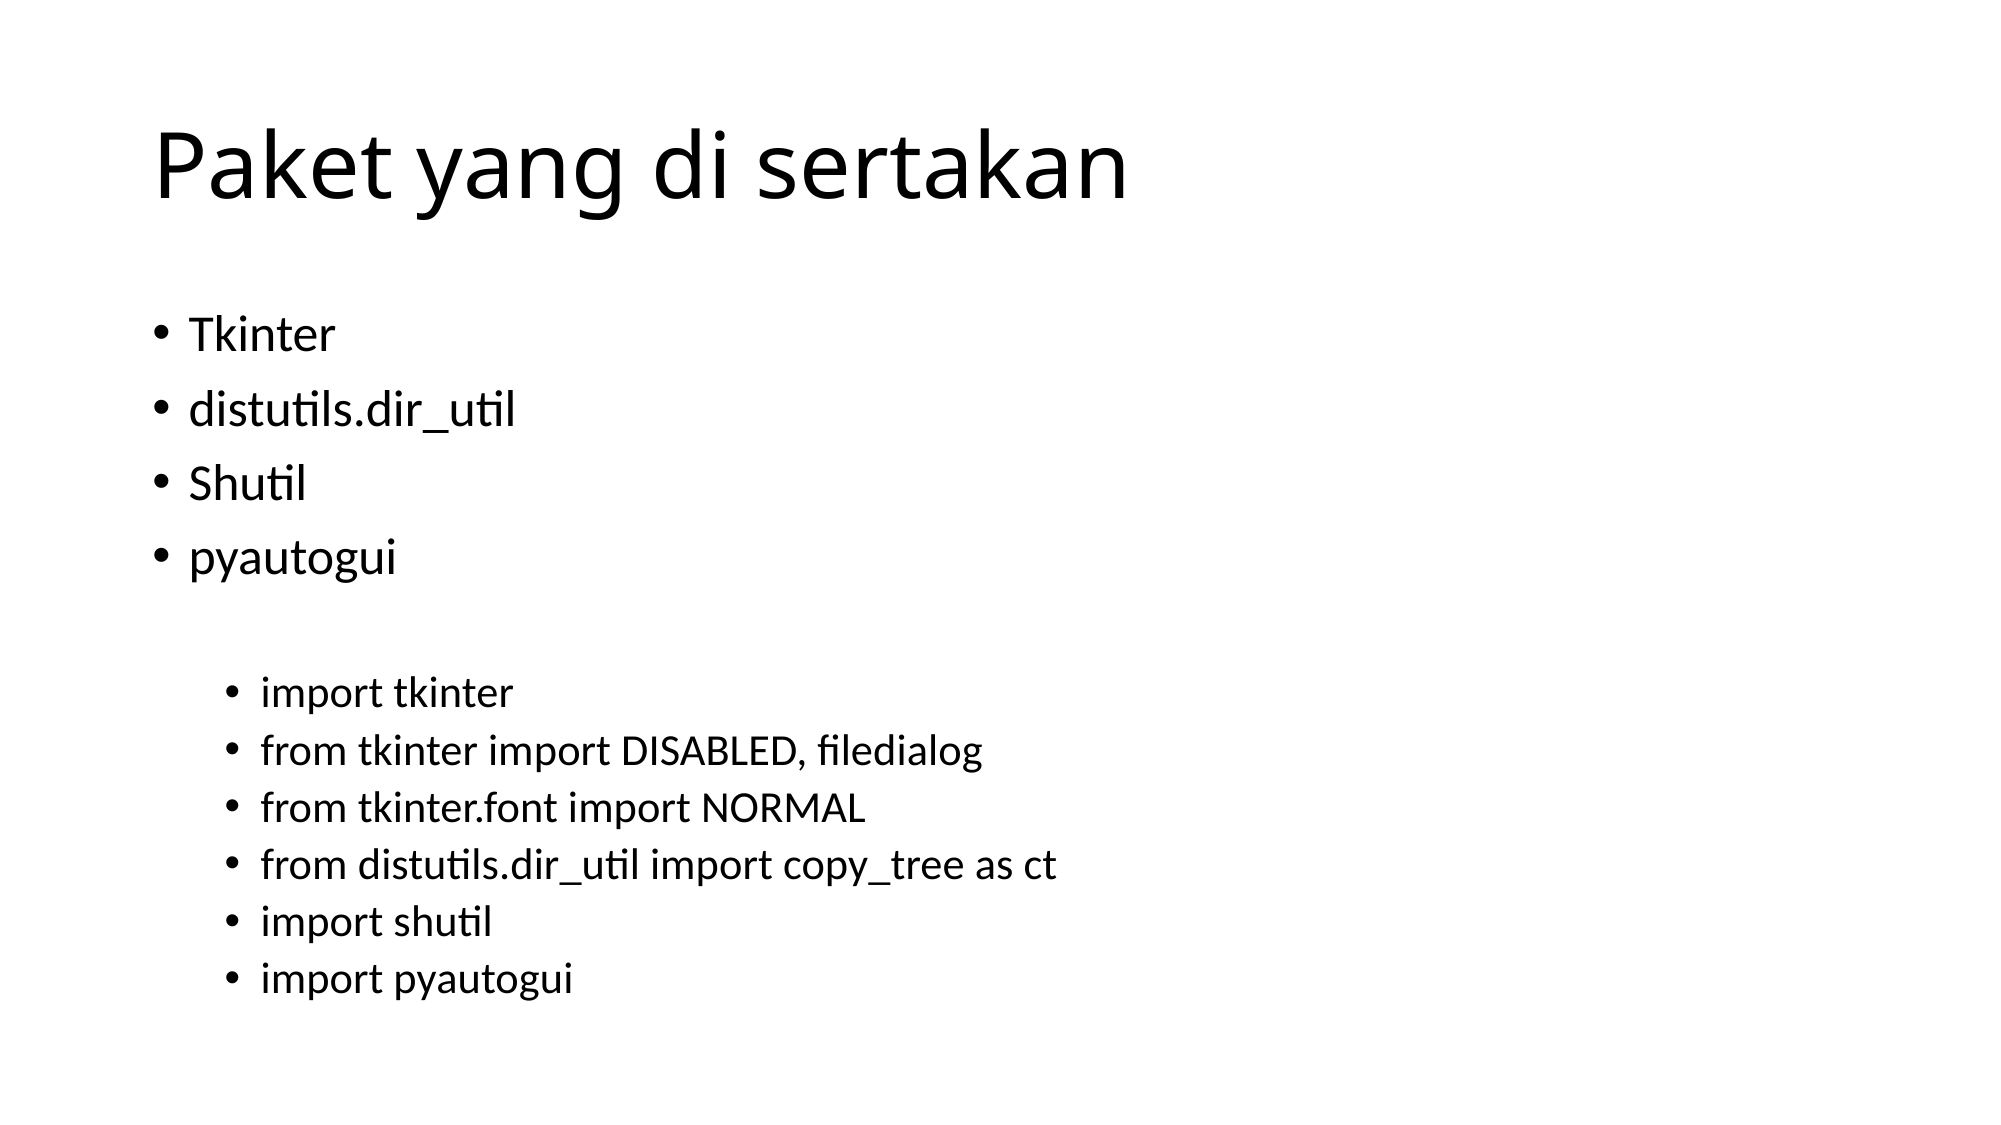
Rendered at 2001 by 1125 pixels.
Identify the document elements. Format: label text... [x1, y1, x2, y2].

title Paket yang di sertakan [137, 59, 1863, 278]
list Tkinter distutils.dir_util Shutil pyautogui import tkinter from tkinter import DISABLED, filedialog from tkinter.font import NORMAL from distutils.dir_util import copy_tree as ct import shutil import pyautogui [137, 299, 1863, 1014]
